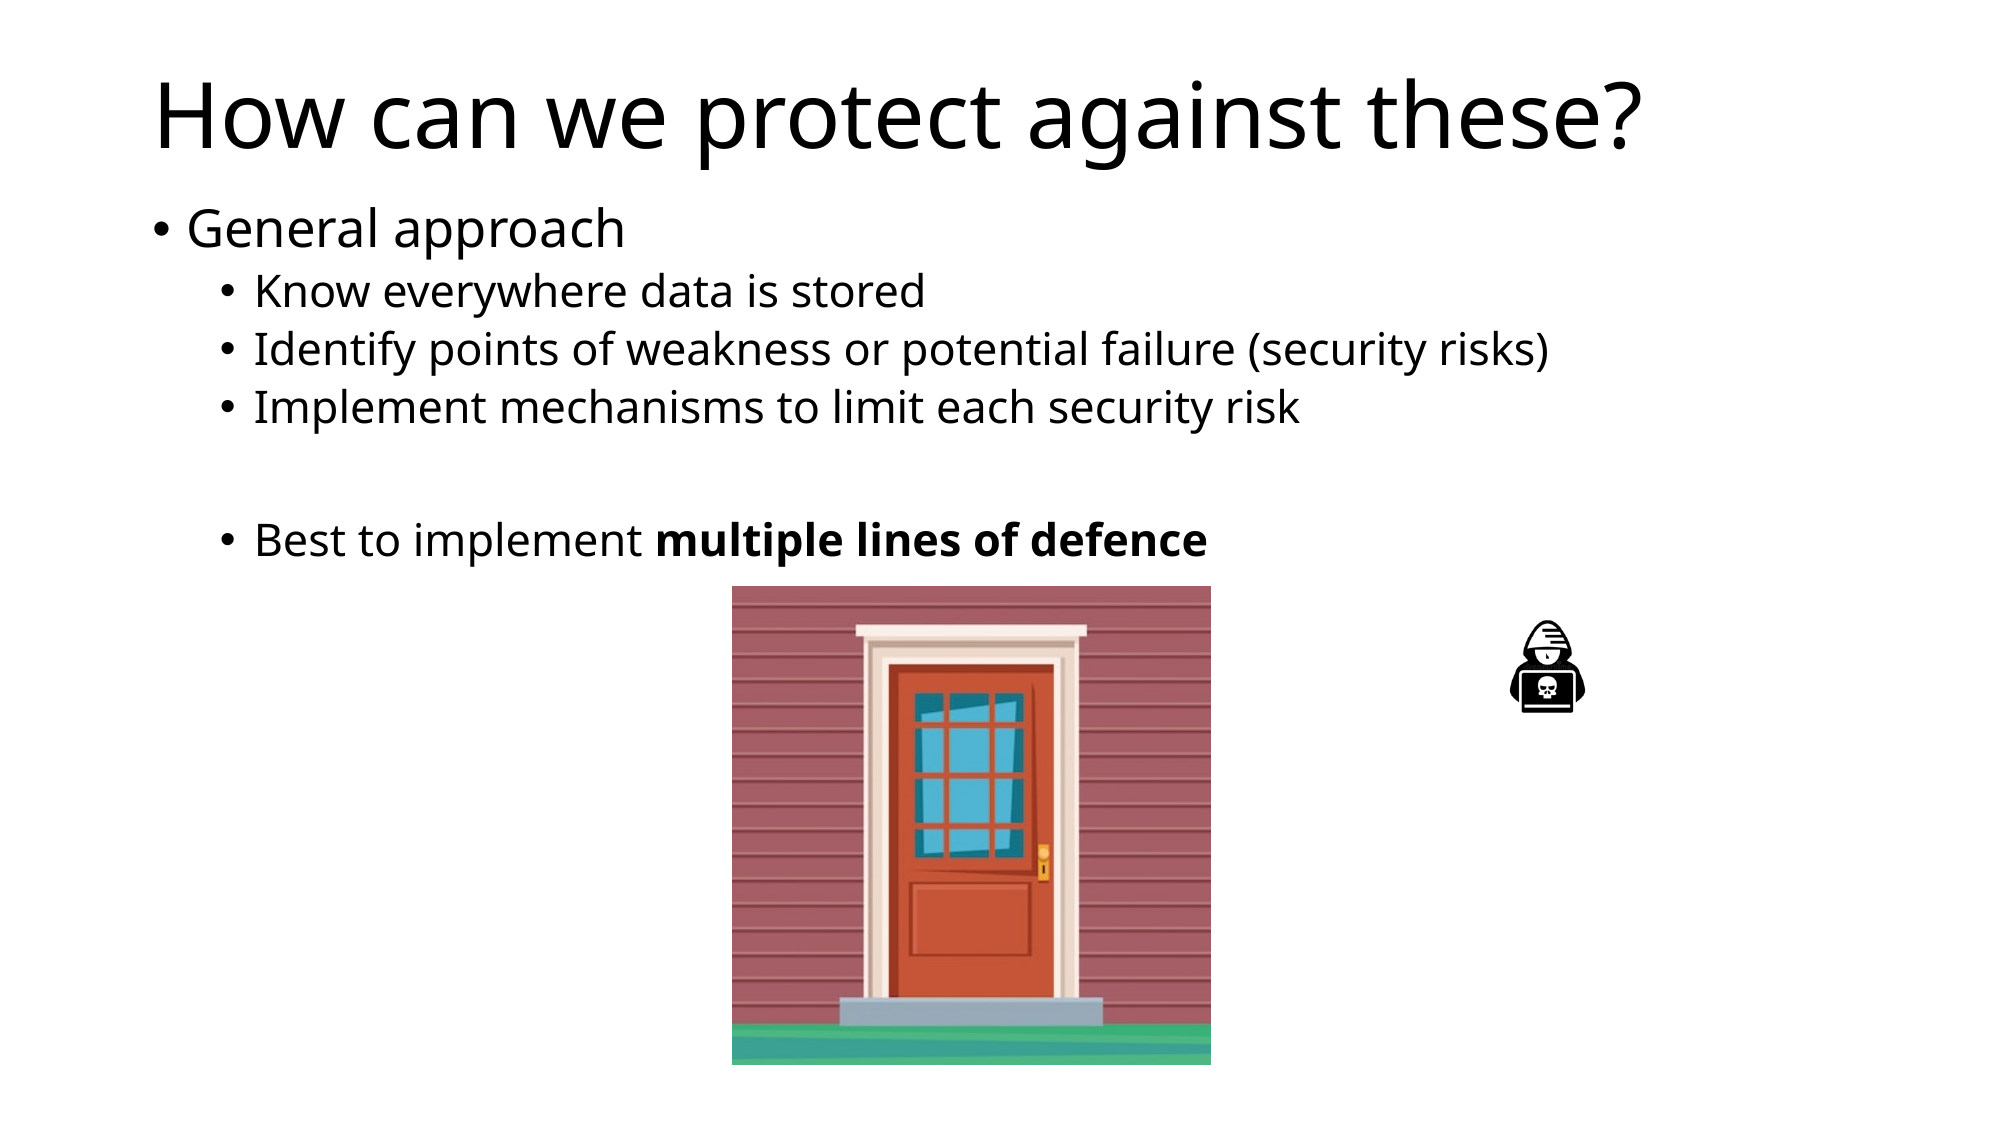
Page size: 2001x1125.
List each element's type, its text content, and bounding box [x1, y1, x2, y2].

title How can we protect against these? [137, 59, 1863, 178]
picture [1506, 617, 1589, 716]
picture [732, 586, 1211, 1065]
list General approach Know everywhere data is stored Identify points of weakness or potential failure (security risks) Implement mechanisms to limit each security risk Best to implement multiple lines of defence [137, 195, 1863, 578]
